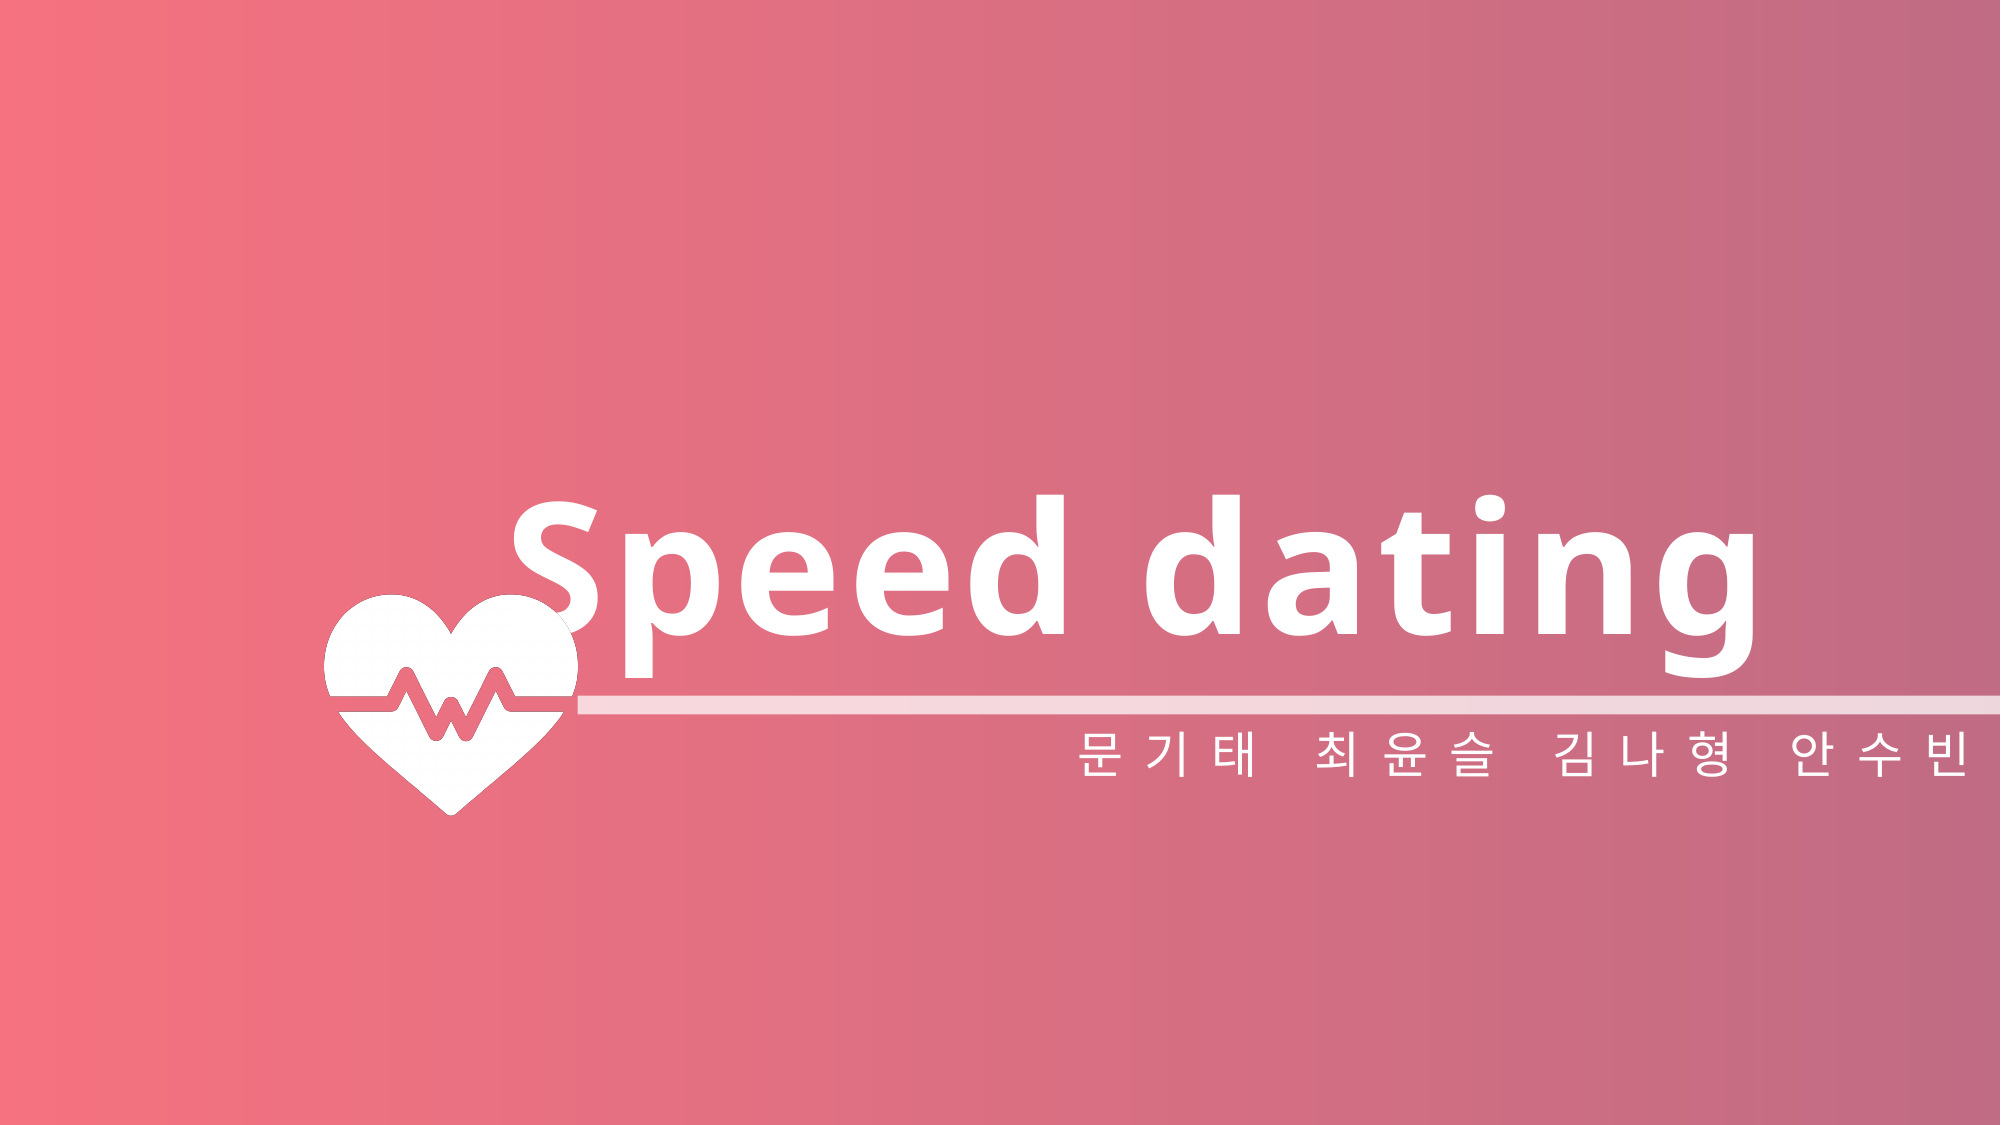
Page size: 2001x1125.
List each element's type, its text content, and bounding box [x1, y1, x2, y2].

text_box 문기태 최윤슬 김나형 안수빈 [1062, 715, 1987, 791]
picture [324, 578, 578, 832]
text_box Speed dating [489, 443, 1785, 679]
